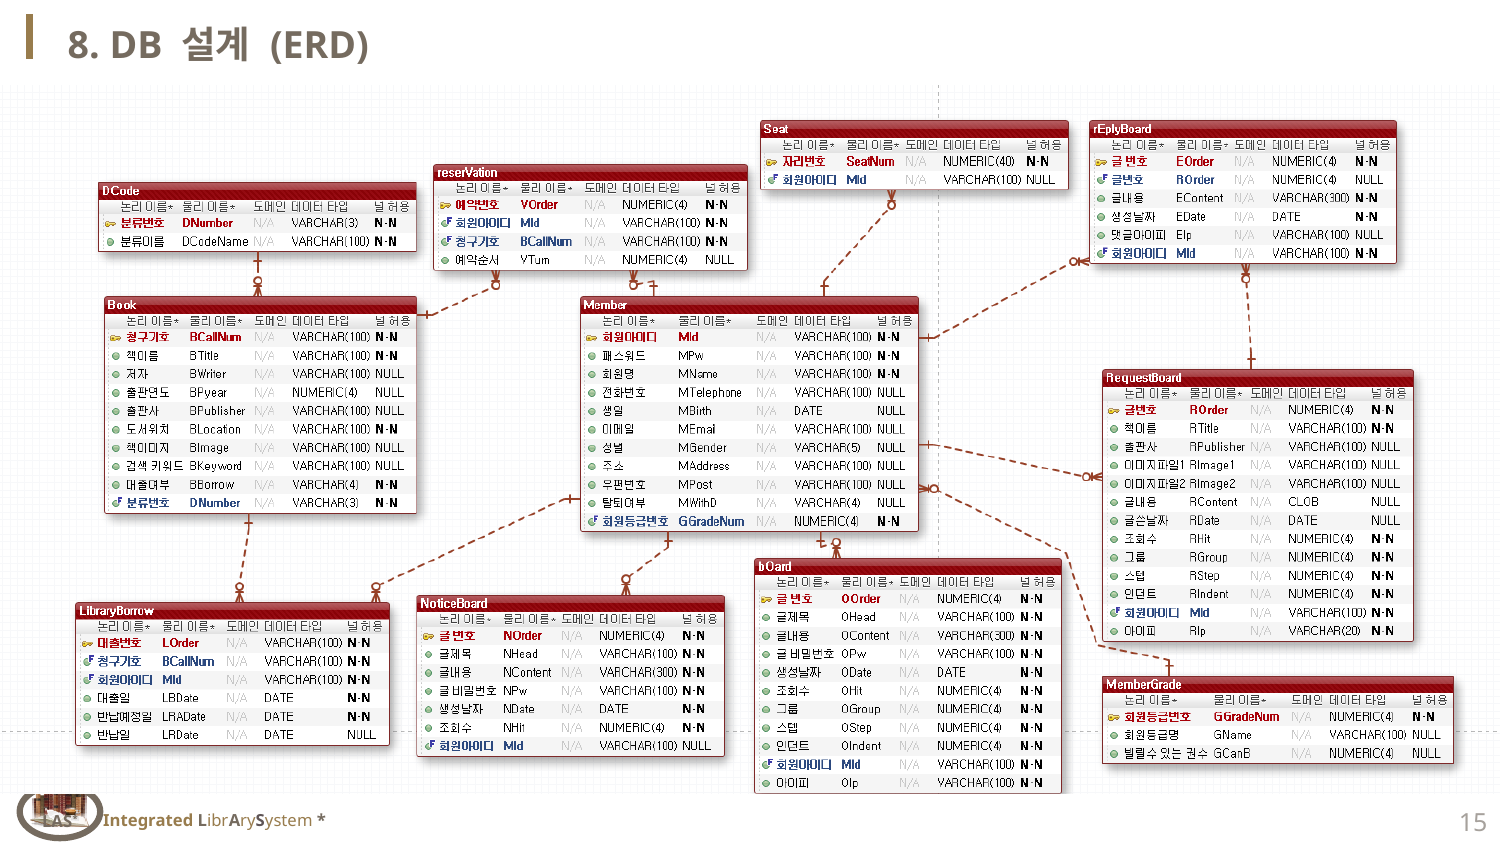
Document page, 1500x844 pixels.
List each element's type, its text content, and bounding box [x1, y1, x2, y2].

picture [0, 84, 1500, 830]
slide_number 15 [1152, 800, 1500, 844]
text_box 8. DB 설계 (ERD) [53, 13, 535, 73]
